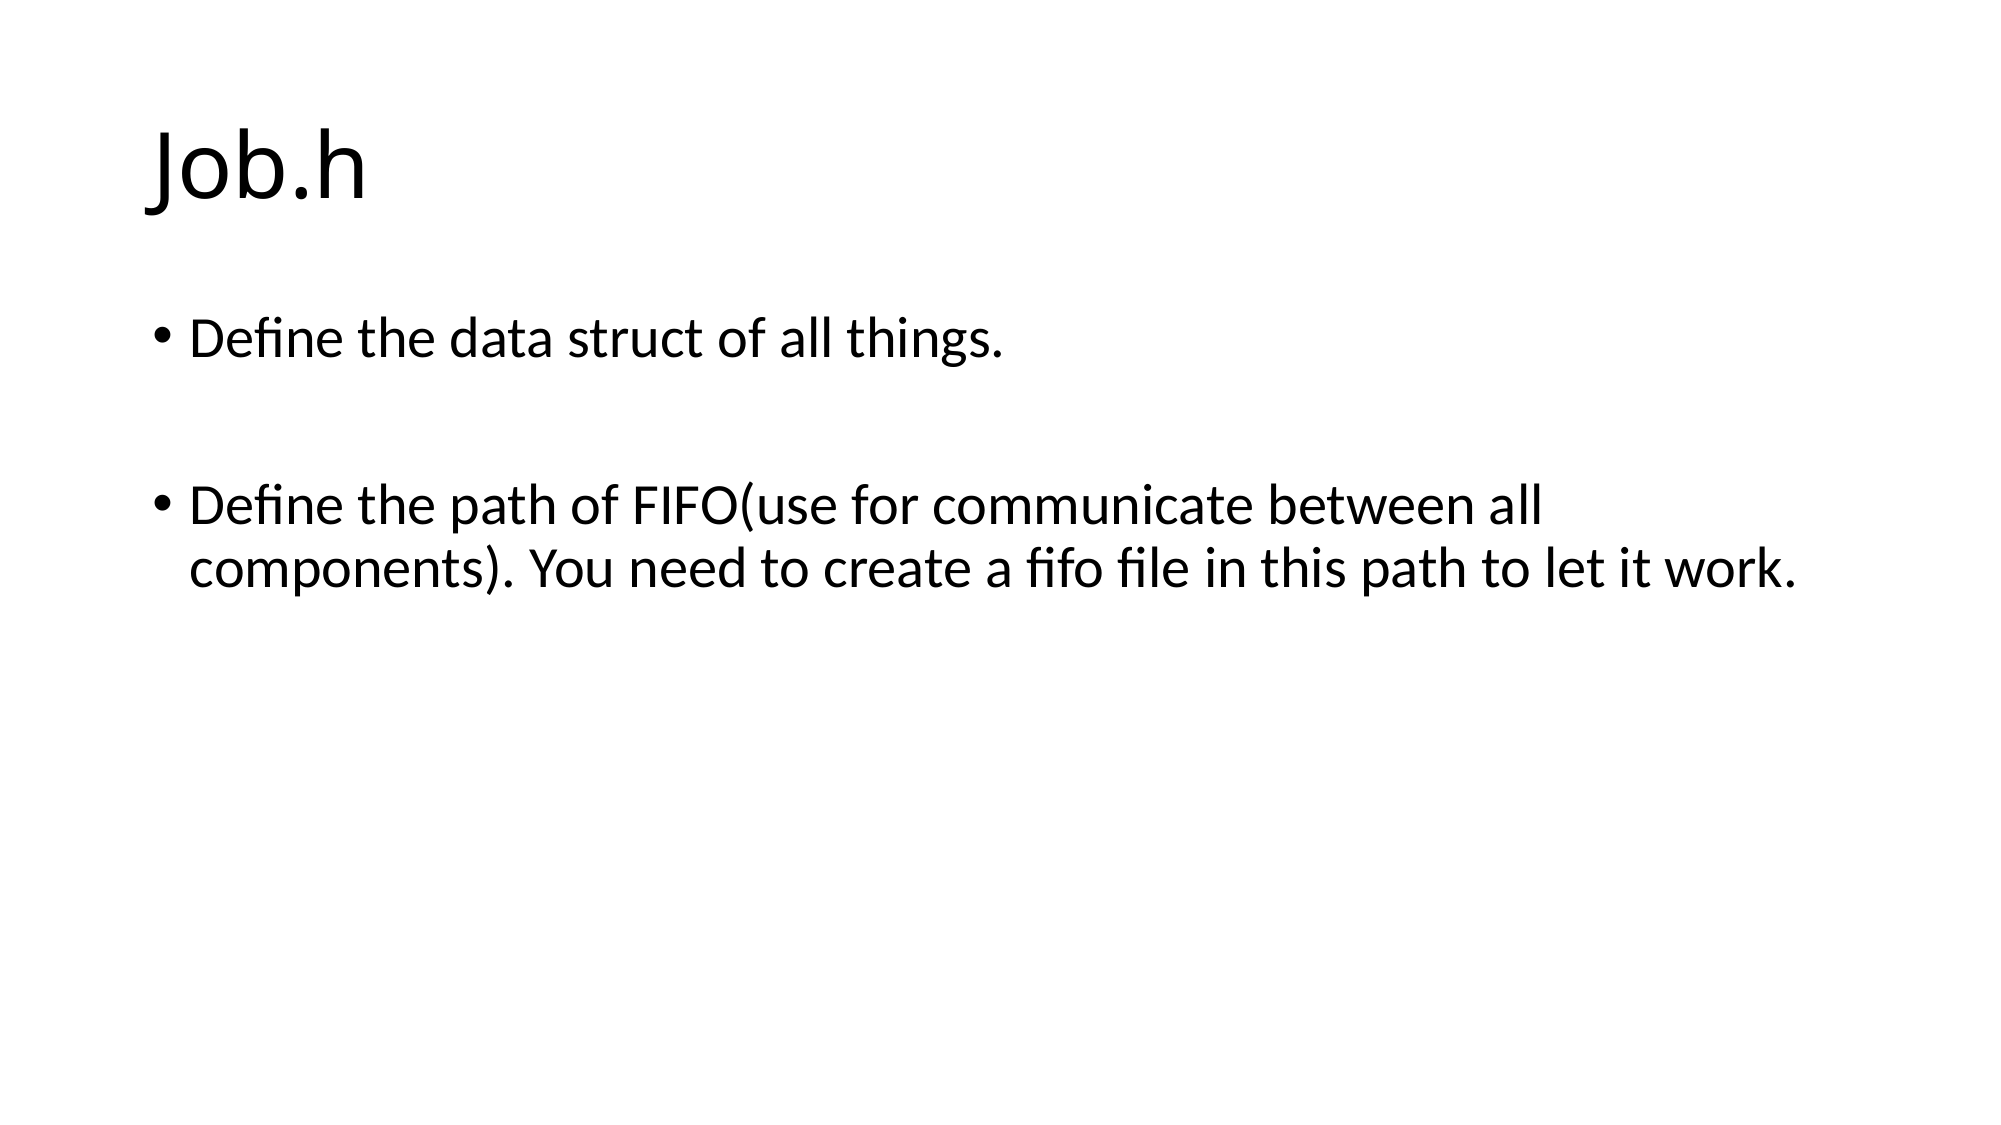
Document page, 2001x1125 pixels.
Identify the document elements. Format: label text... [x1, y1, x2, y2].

title Job.h [137, 59, 1863, 278]
list Define the data struct of all things. Define the path of FIFO(use for communicate between all components). You need to create a fifo file in this path to let it work. [137, 299, 1863, 1014]
